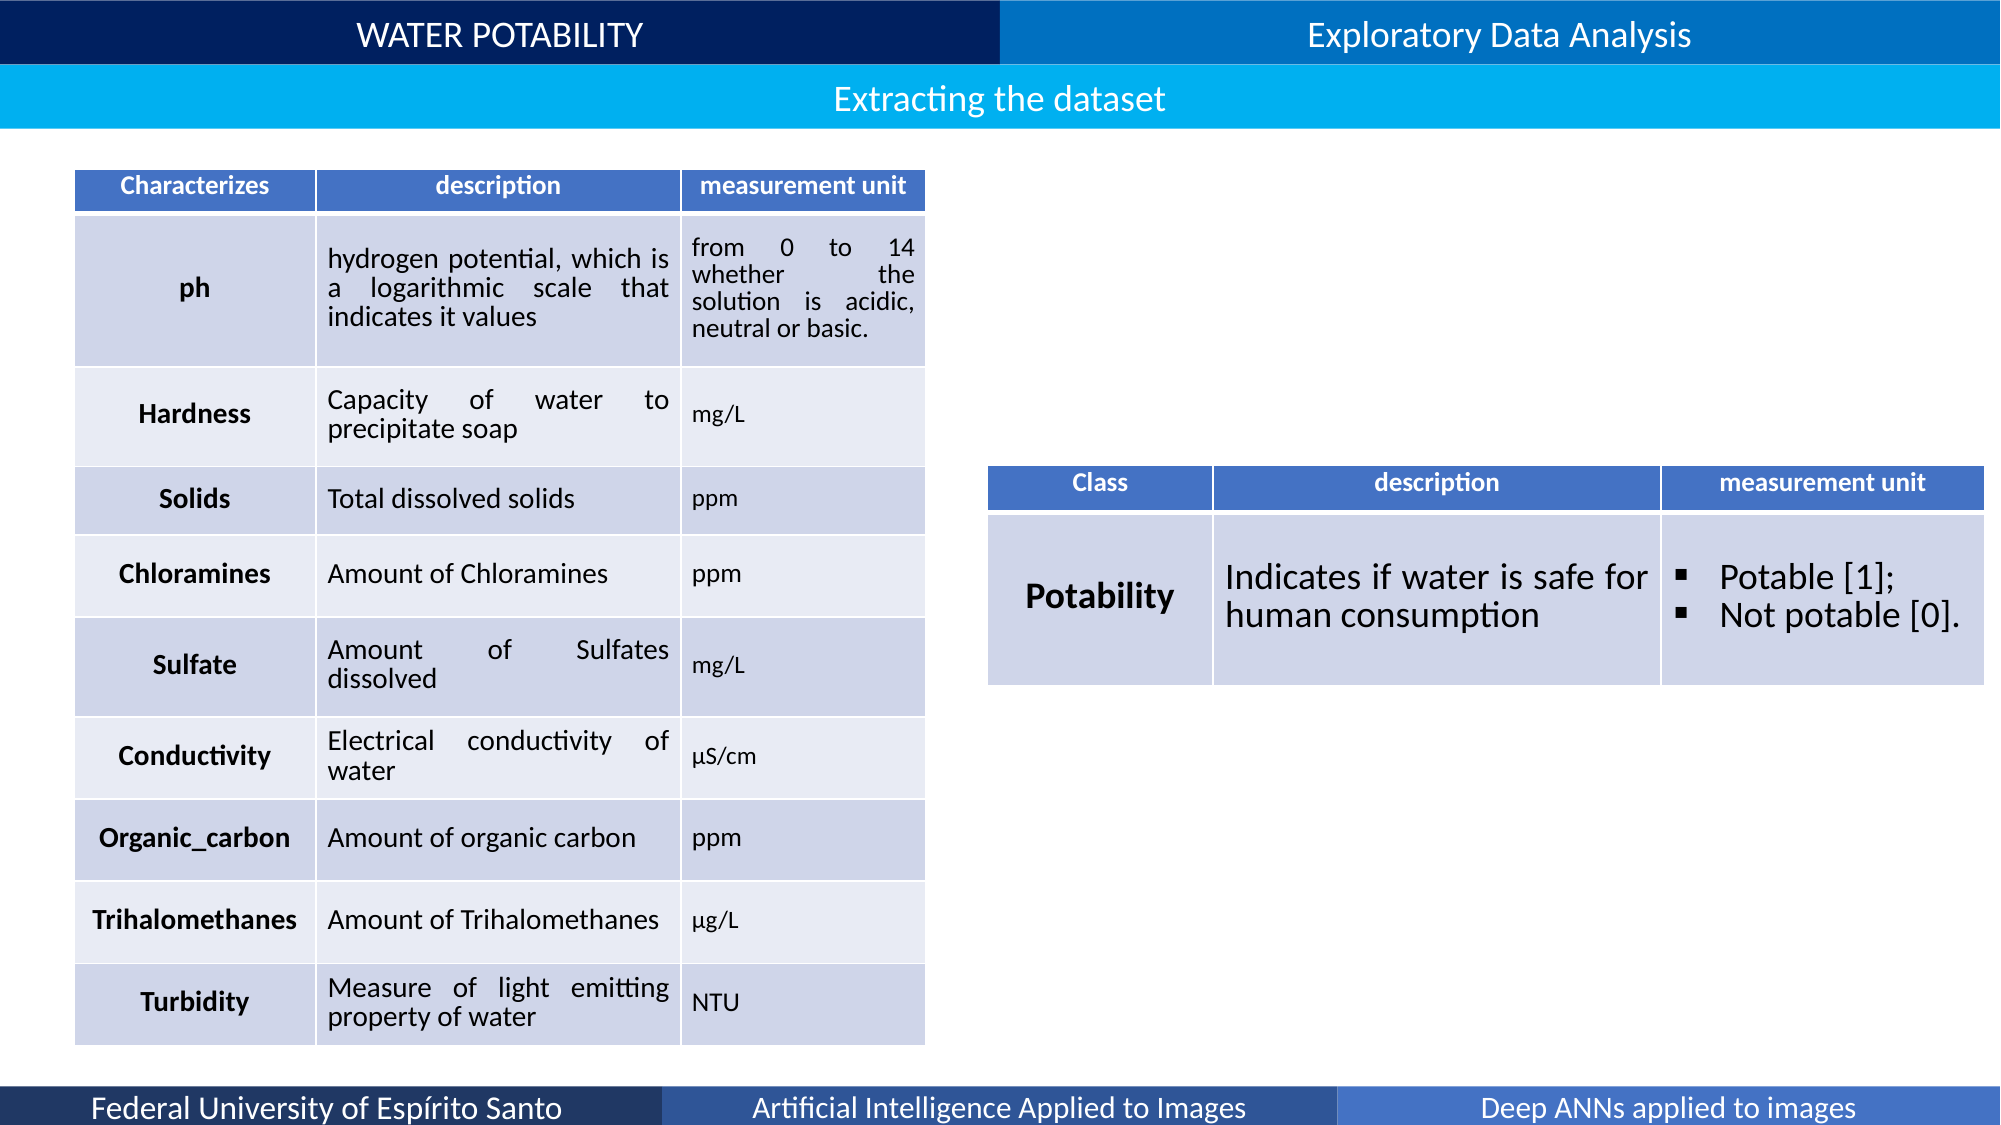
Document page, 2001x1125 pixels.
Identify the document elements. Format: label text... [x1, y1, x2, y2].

table_cell Amount of Chloramines [317, 536, 680, 616]
table_cell μS/cm [682, 718, 925, 798]
table_header Characterizes [75, 170, 315, 211]
table_cell Amount of organic carbon [317, 800, 680, 880]
text_box Deep ANNs applied to images [1337, 1085, 2000, 1125]
table_cell mg/L [682, 618, 925, 716]
table_cell from 0 to 14 whether the solution is acidic, neutral or basic. [682, 216, 925, 366]
table_cell hydrogen potential, which is a logarithmic scale that indicates it values [317, 216, 680, 366]
table_cell ph [75, 216, 315, 366]
table_cell NTU [682, 964, 925, 1045]
table_cell mg/L [682, 368, 925, 466]
table_cell Solids [75, 467, 315, 534]
table_header measurement unit [1662, 466, 1984, 510]
table_cell ppm [682, 536, 925, 616]
table_cell Total dissolved solids [317, 467, 680, 534]
table_cell Potable [1]; Not potable [0]. [1662, 515, 1984, 685]
table_header measurement unit [682, 170, 925, 211]
table_cell Chloramines [75, 536, 315, 616]
table_cell Organic_carbon [75, 800, 315, 880]
table_cell Hardness [75, 368, 315, 466]
table_cell Potability [988, 515, 1212, 685]
table_cell Sulfate [75, 618, 315, 716]
table_cell Electrical conductivity of water [317, 718, 680, 798]
table_header Class [988, 466, 1212, 510]
table_cell Amount of Sulfates dissolved [317, 618, 680, 716]
table_cell Conductivity [75, 718, 315, 798]
table_cell μg/L [682, 882, 925, 963]
table_cell ppm [682, 800, 925, 880]
text_box Federal University of Espírito Santo [0, 1085, 661, 1125]
table_header description [317, 170, 680, 211]
text_box Extracting the dataset [0, 65, 2000, 130]
table_cell Measure of light emitting property of water [317, 964, 680, 1045]
table_header description [1214, 466, 1660, 510]
table_cell Capacity of water to precipitate soap [317, 368, 680, 466]
text_box Artificial Intelligence Applied to Images [661, 1085, 1337, 1125]
table_cell Indicates if water is safe for human consumption [1214, 515, 1660, 685]
table_cell ppm [682, 467, 925, 534]
table_cell Amount of Trihalomethanes [317, 882, 680, 963]
table_cell Trihalomethanes [75, 882, 315, 963]
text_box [0, 0, 2000, 65]
table_cell Turbidity [75, 964, 315, 1045]
